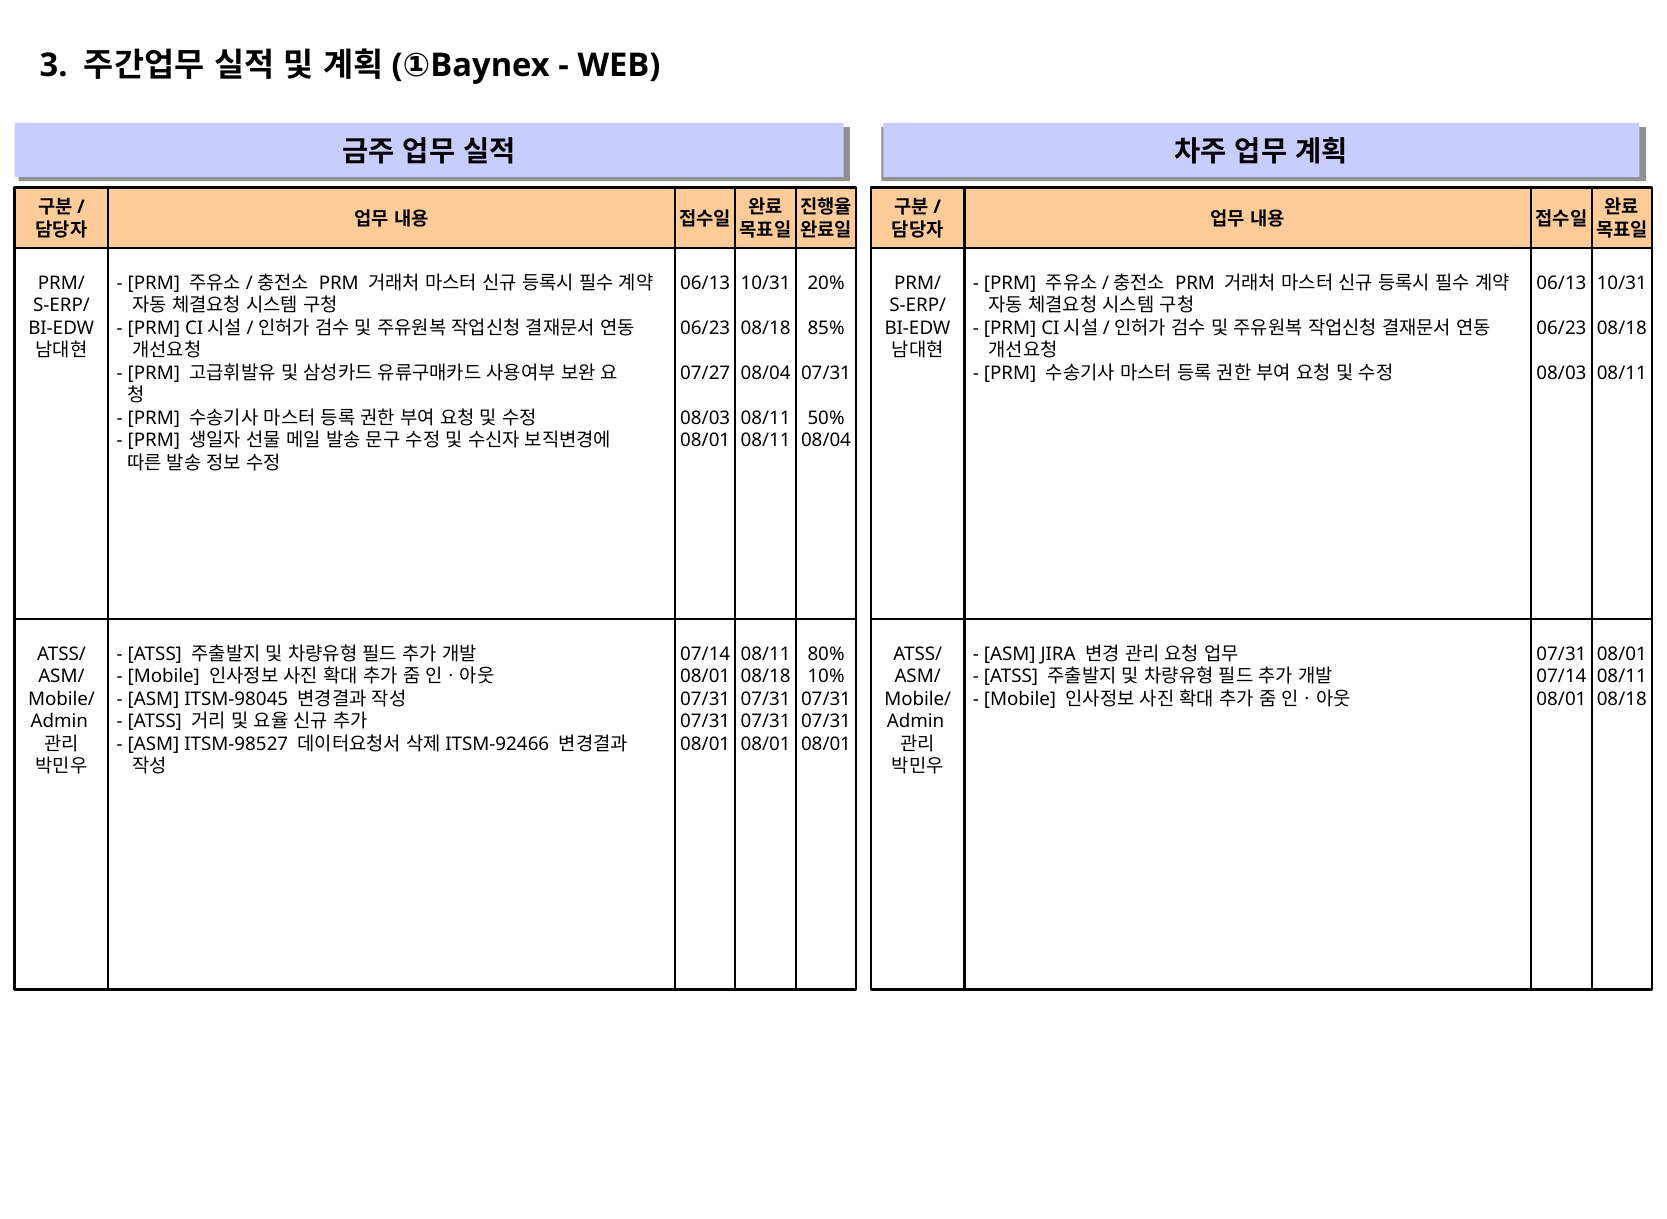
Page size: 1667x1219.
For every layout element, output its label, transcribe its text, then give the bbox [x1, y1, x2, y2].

text_box ATSS/ ASM/ Mobile/ Admin관리 박민우 [870, 618, 964, 990]
text_box 07/31 07/14 08/01 [1532, 618, 1592, 990]
text_box [108, 247, 675, 618]
text_box 3. 주간업무 실적 및 계획(①Baynex - WEB) [39, 43, 1019, 107]
text_box ATSS/ ASM/ Mobile/ Admin관리 박민우 [14, 618, 108, 990]
text_box 업무 내용 [108, 187, 675, 247]
text_box 06/13 06/23 07/27 08/03 08/01 [675, 247, 736, 618]
text_box 20% 85% 07/31 50% 08/04 [795, 247, 857, 618]
text_box [108, 618, 675, 990]
text_box 접수일 [1531, 187, 1591, 247]
text_box 07/14 08/01 07/31 07/31 08/01 [675, 618, 736, 990]
text_box " " [18, 127, 850, 182]
text_box 완료 목표일 [1591, 187, 1653, 247]
text_box 진행율 완료일 [795, 187, 857, 247]
text_box 10/31 08/18 08/11 [1592, 247, 1653, 618]
text_box 구분/ 담당자 [870, 187, 964, 247]
text_box [964, 247, 1532, 618]
text_box 차주 업무 계획 [883, 122, 1640, 177]
text_box [964, 618, 1532, 990]
text_box 금주 업무 실적 [14, 122, 844, 177]
text_box " " [881, 127, 1646, 182]
text_box 접수일 [675, 187, 735, 247]
text_box PRM/ S-ERP/ BI-EDW 남대현 [870, 247, 964, 618]
text_box 구분/ 담당자 [14, 187, 108, 247]
text_box 완료 목표일 [735, 187, 795, 247]
text_box 06/13 06/23 08/03 [1532, 247, 1592, 618]
text_box 80% 10% 07/31 07/31 08/01 [795, 618, 857, 990]
text_box 08/11 08/18 07/31 07/31 08/01 [736, 618, 795, 990]
text_box PRM/ S-ERP/ BI-EDW 남대현 [14, 247, 108, 618]
text_box 08/01 08/11 08/18 [1592, 618, 1653, 990]
text_box 10/31 08/18 08/04 08/11 08/11 [736, 247, 795, 618]
text_box 업무 내용 [964, 187, 1531, 247]
